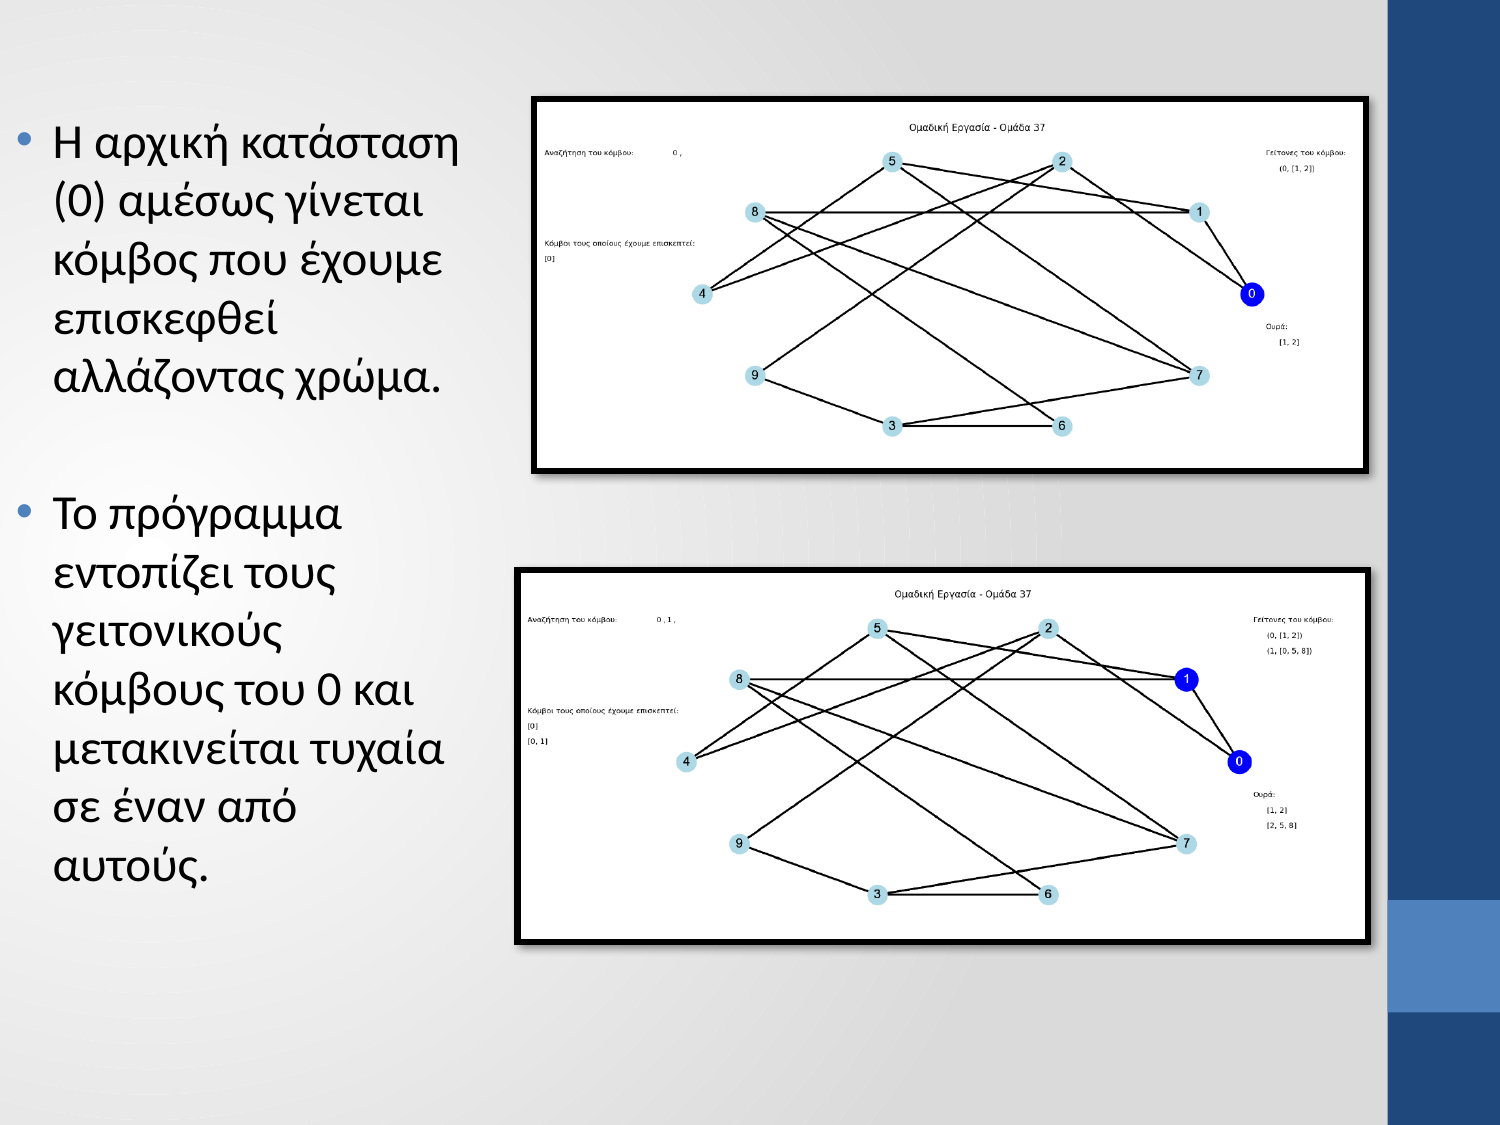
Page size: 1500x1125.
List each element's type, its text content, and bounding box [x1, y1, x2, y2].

picture [536, 101, 1364, 469]
picture [519, 572, 1366, 940]
list Η αρχική κατάσταση (0) αμέσως γίνεται κόμβος που έχουμε επισκεφθεί αλλάζοντας χρώμα. Το πρόγραμμα εντοπίζει τους γειτονικούς κόμβους του 0 και μετακινείται τυχαία σε έναν από αυτούς. [0, 101, 479, 939]
